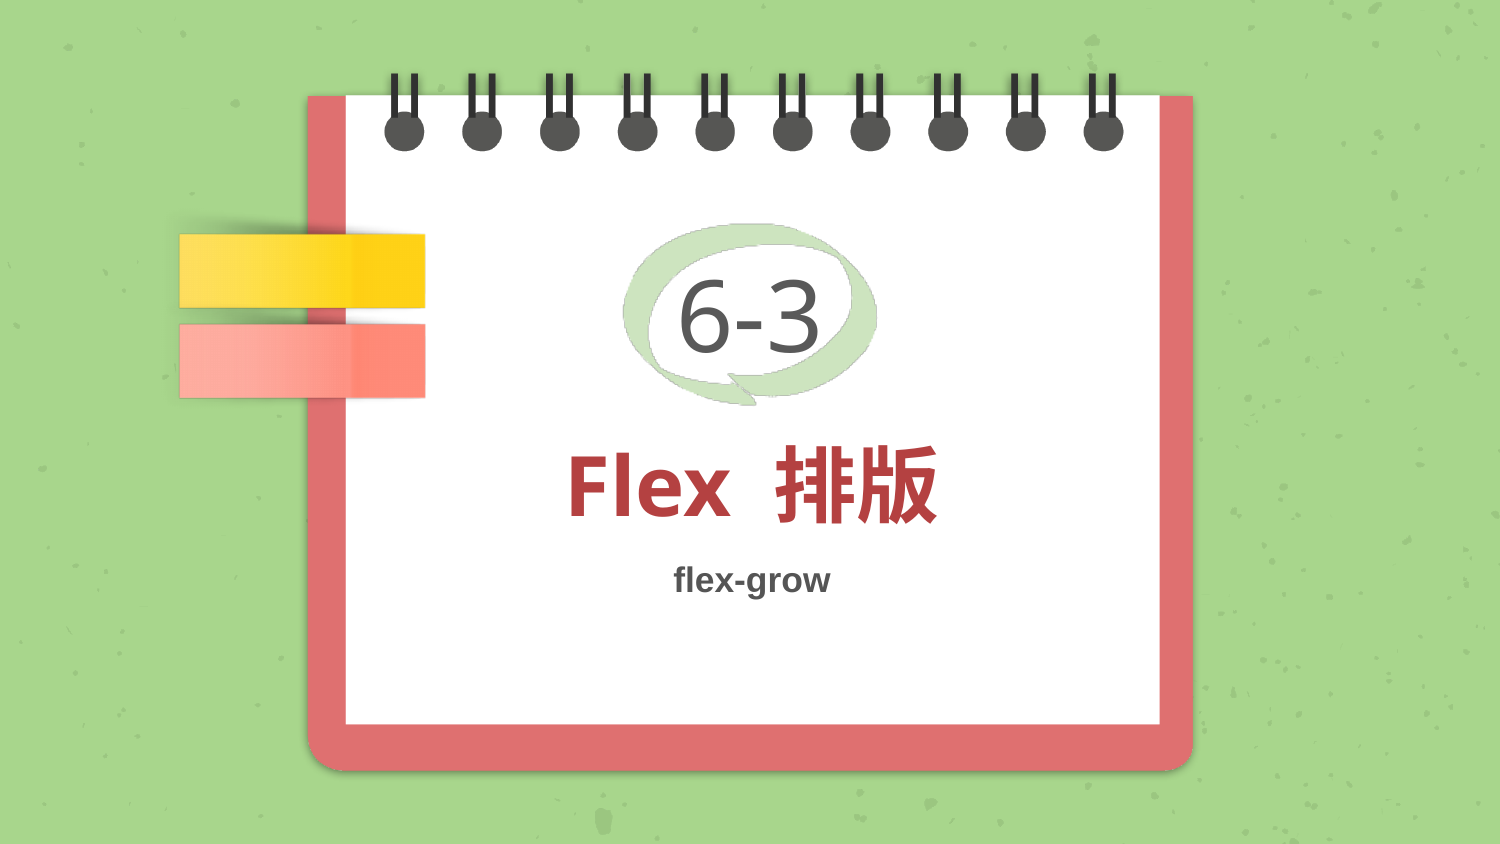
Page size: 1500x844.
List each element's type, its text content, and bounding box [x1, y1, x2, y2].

picture [136, 73, 1193, 771]
subtitle flex-grow [346, 542, 1159, 673]
title Flex 排版 [346, 418, 1159, 542]
